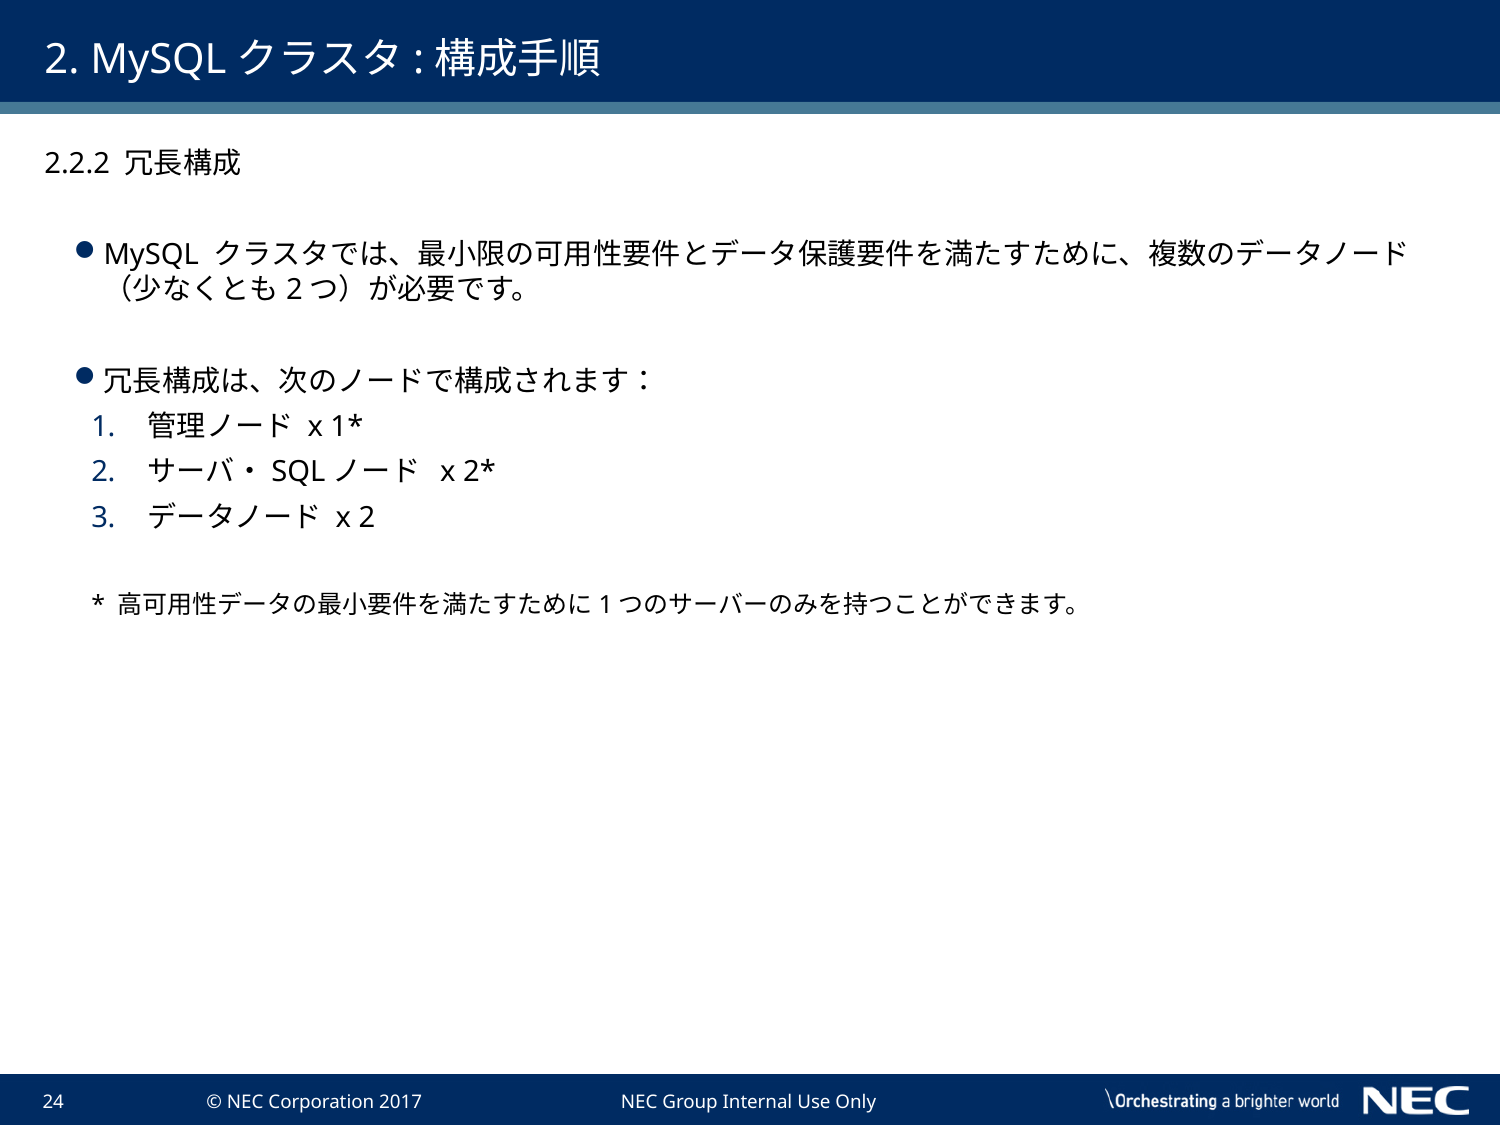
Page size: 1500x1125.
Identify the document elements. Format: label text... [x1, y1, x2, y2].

list 2.2.2 冗長構成 MySQL クラスタでは、最小限の可用性要件とデータ保護要件を満たすために、複数のデータノード（少なくとも2つ）が必要です。 冗長構成は、次のノードで構成されます： 管理ノード x 1* サーバ・SQLノード x 2* データノード x 2 * 高可用性データの最小要件を満たすために1つのサーバーのみを持つことができます。 [29, 137, 1471, 1059]
picture [0, 1074, 1500, 1125]
picture [0, 0, 1500, 114]
title 2. MySQLクラスタ:構成手順 [29, 18, 1471, 96]
